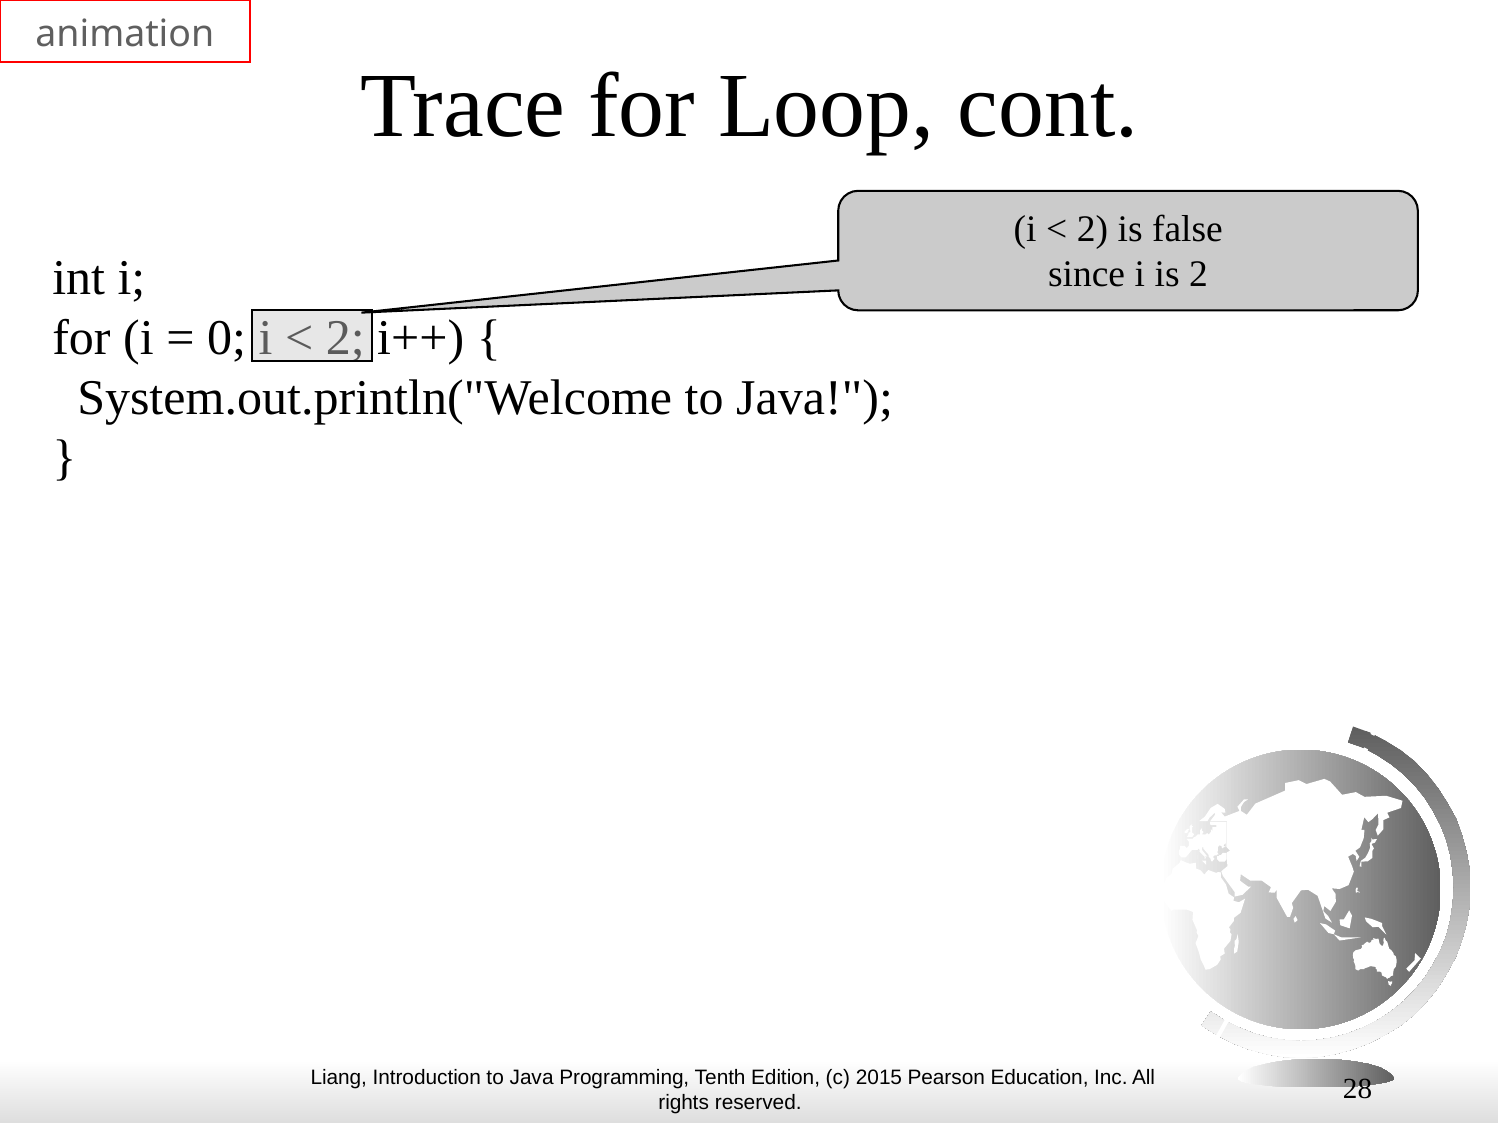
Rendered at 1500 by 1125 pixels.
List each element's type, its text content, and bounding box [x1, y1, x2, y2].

text_box (i < 2) is false since i is 2 [361, 190, 1418, 313]
title Trace for Loop, cont. [112, 37, 1388, 163]
text_box animation [0, 0, 250, 63]
text_box [252, 310, 372, 361]
text_box int i; for (i = 0; i < 2; i++) { System.out.println("Welcome to Java!"); } [37, 237, 913, 493]
slide_number 28 [1074, 1049, 1388, 1125]
